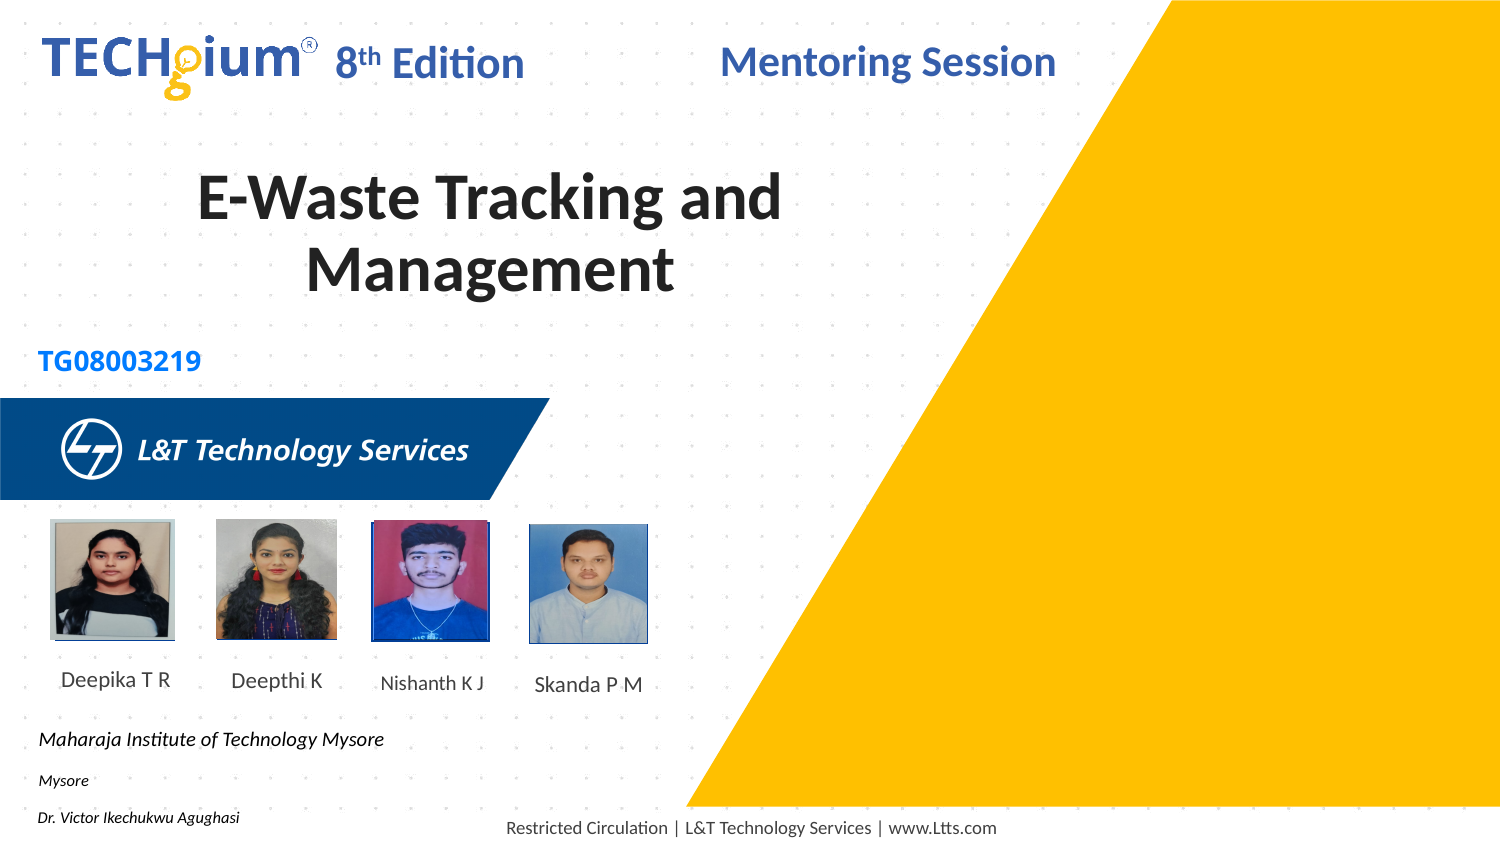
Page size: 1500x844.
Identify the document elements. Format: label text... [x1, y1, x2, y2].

list Skanda P M [519, 656, 659, 714]
list Deepthi K [207, 652, 348, 711]
text_box Author 3 Photo [371, 522, 490, 642]
list Nishanth K J [362, 654, 503, 712]
list Maharaja Institute of Technology Mysore [23, 720, 478, 759]
picture [0, 0, 1500, 838]
title E-Waste Tracking and Management [158, 154, 718, 295]
list Mysore [23, 764, 477, 798]
list Deepika T R [45, 651, 186, 710]
list Dr. Victor Ikechukwu Agughasi [22, 801, 476, 835]
text_box TG08003219 [22, 335, 718, 385]
